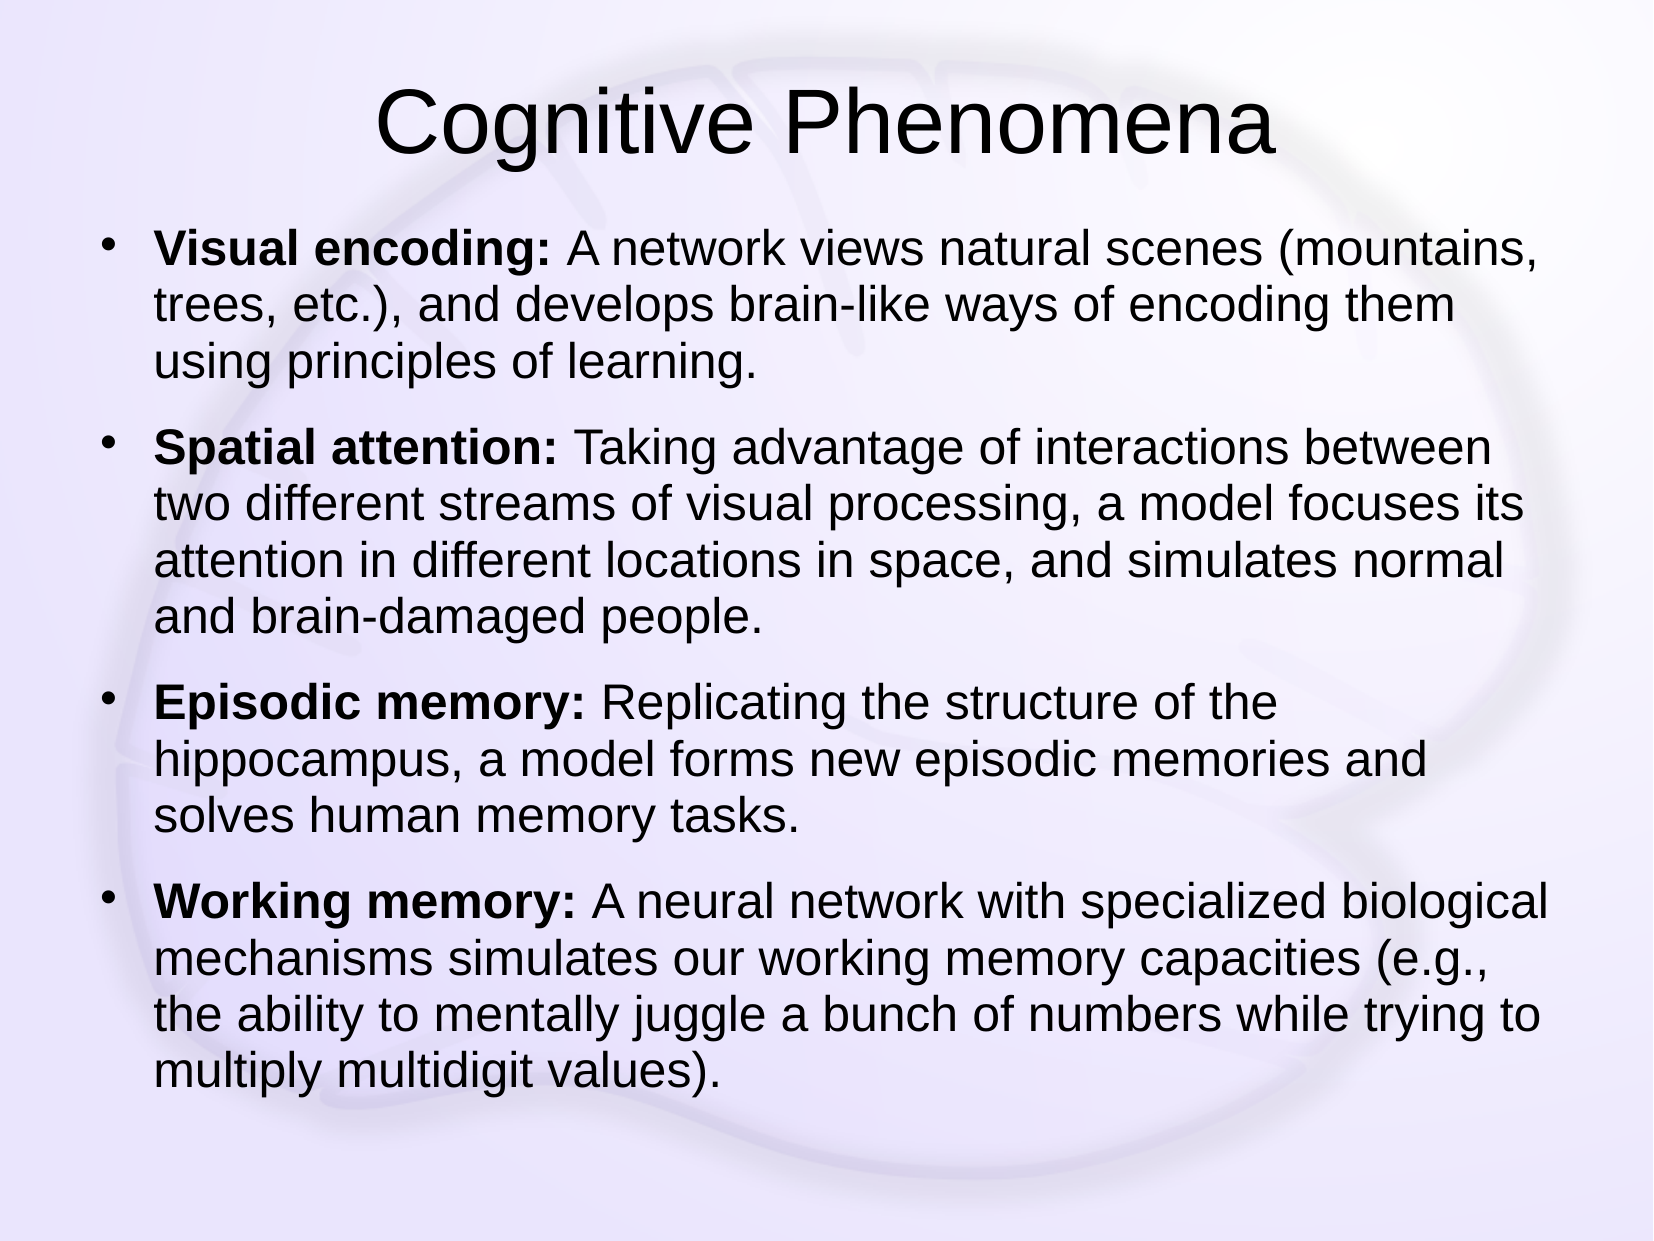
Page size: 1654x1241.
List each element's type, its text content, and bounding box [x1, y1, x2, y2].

picture [0, 0, 1654, 1241]
title Cognitive Phenomena [82, 49, 1571, 196]
list Visual encoding: A network views natural scenes (mountains, trees, etc.), and develops brain-like ways of encoding them using principles of learning. Spatial attention: Taking advantage of interactions between two different streams of visual processing, a model focuses its attention in different locations in space, and simulates normal and brain-damaged people. Episodic memory: Replicating the structure of the hippocampus, a model forms new episodic memories and solves human memory tasks. Working memory: A neural network with specialized biological mechanisms simulates our working memory capacities (e.g., the ability to mentally juggle a bunch of numbers while trying to multiply multidigit values). [82, 220, 1571, 1110]
